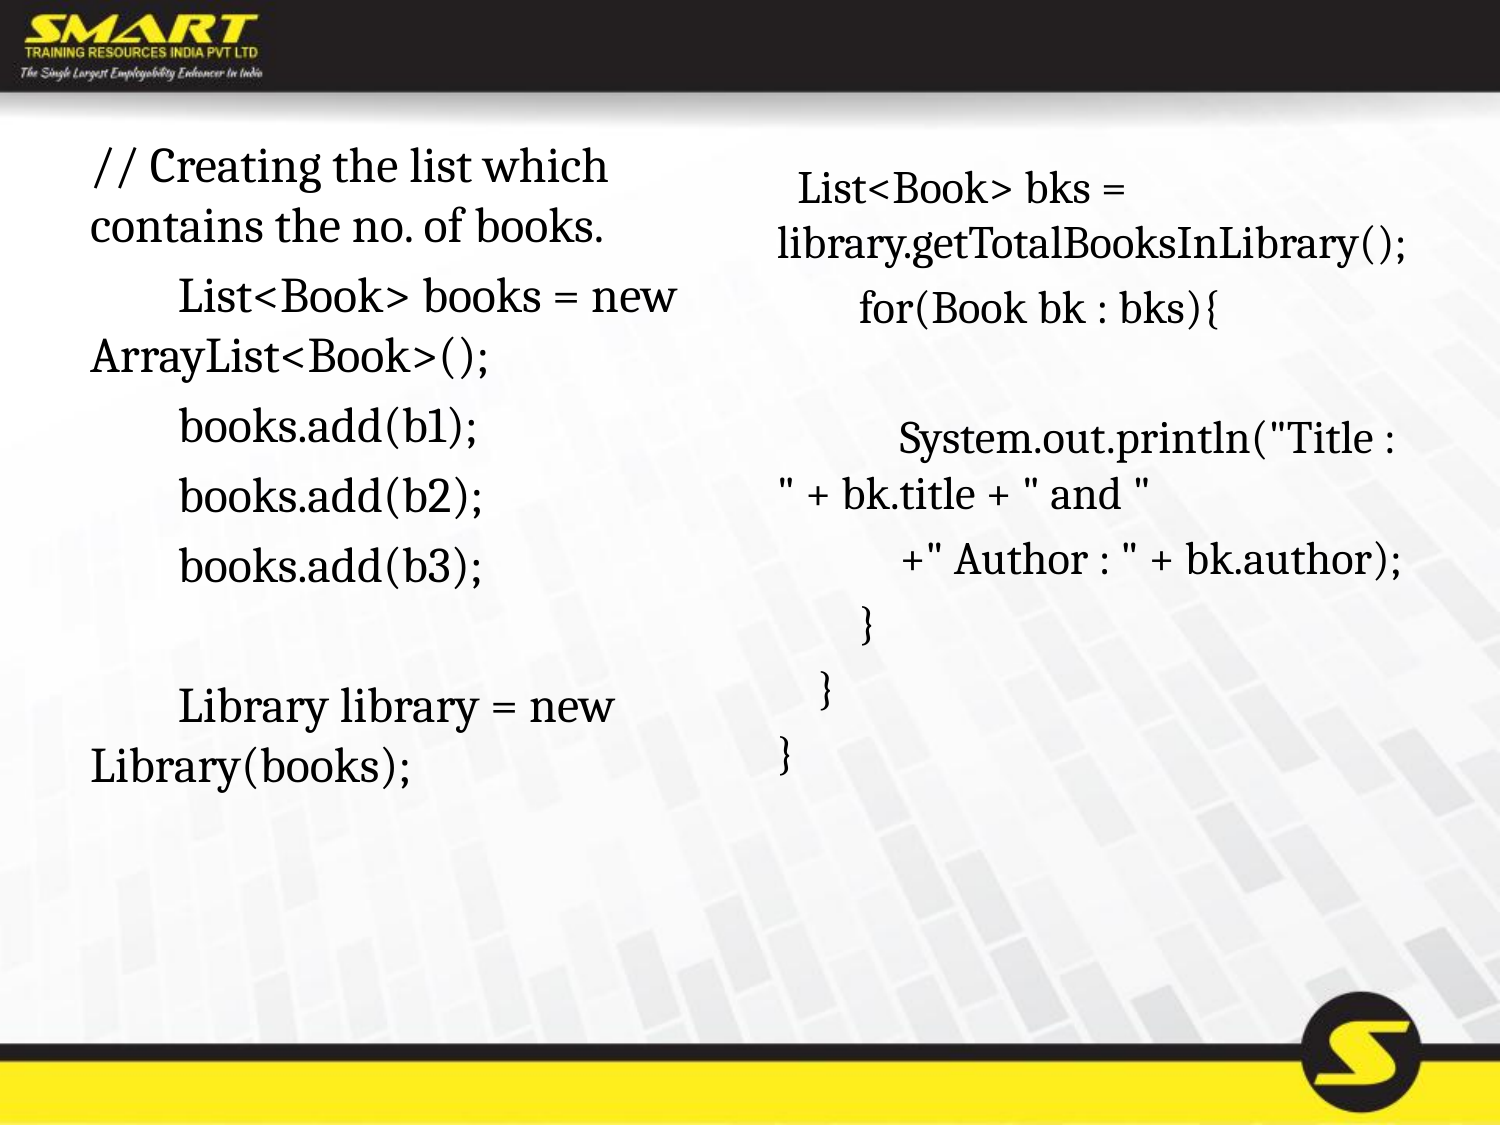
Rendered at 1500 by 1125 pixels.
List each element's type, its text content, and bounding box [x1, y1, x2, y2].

list List<Book> bks = library.getTotalBooksInLibrary(); for(Book bk : bks){ System.out.println("Title : " + bk.title + " and " +" Author : " + bk.author); } } } [761, 149, 1425, 854]
list // Creating the list which contains the no. of books. List<Book> books = new ArrayList<Book>(); books.add(b1); books.add(b2); books.add(b3); Library library = new Library(books); [75, 125, 738, 980]
picture [0, 0, 1500, 1125]
